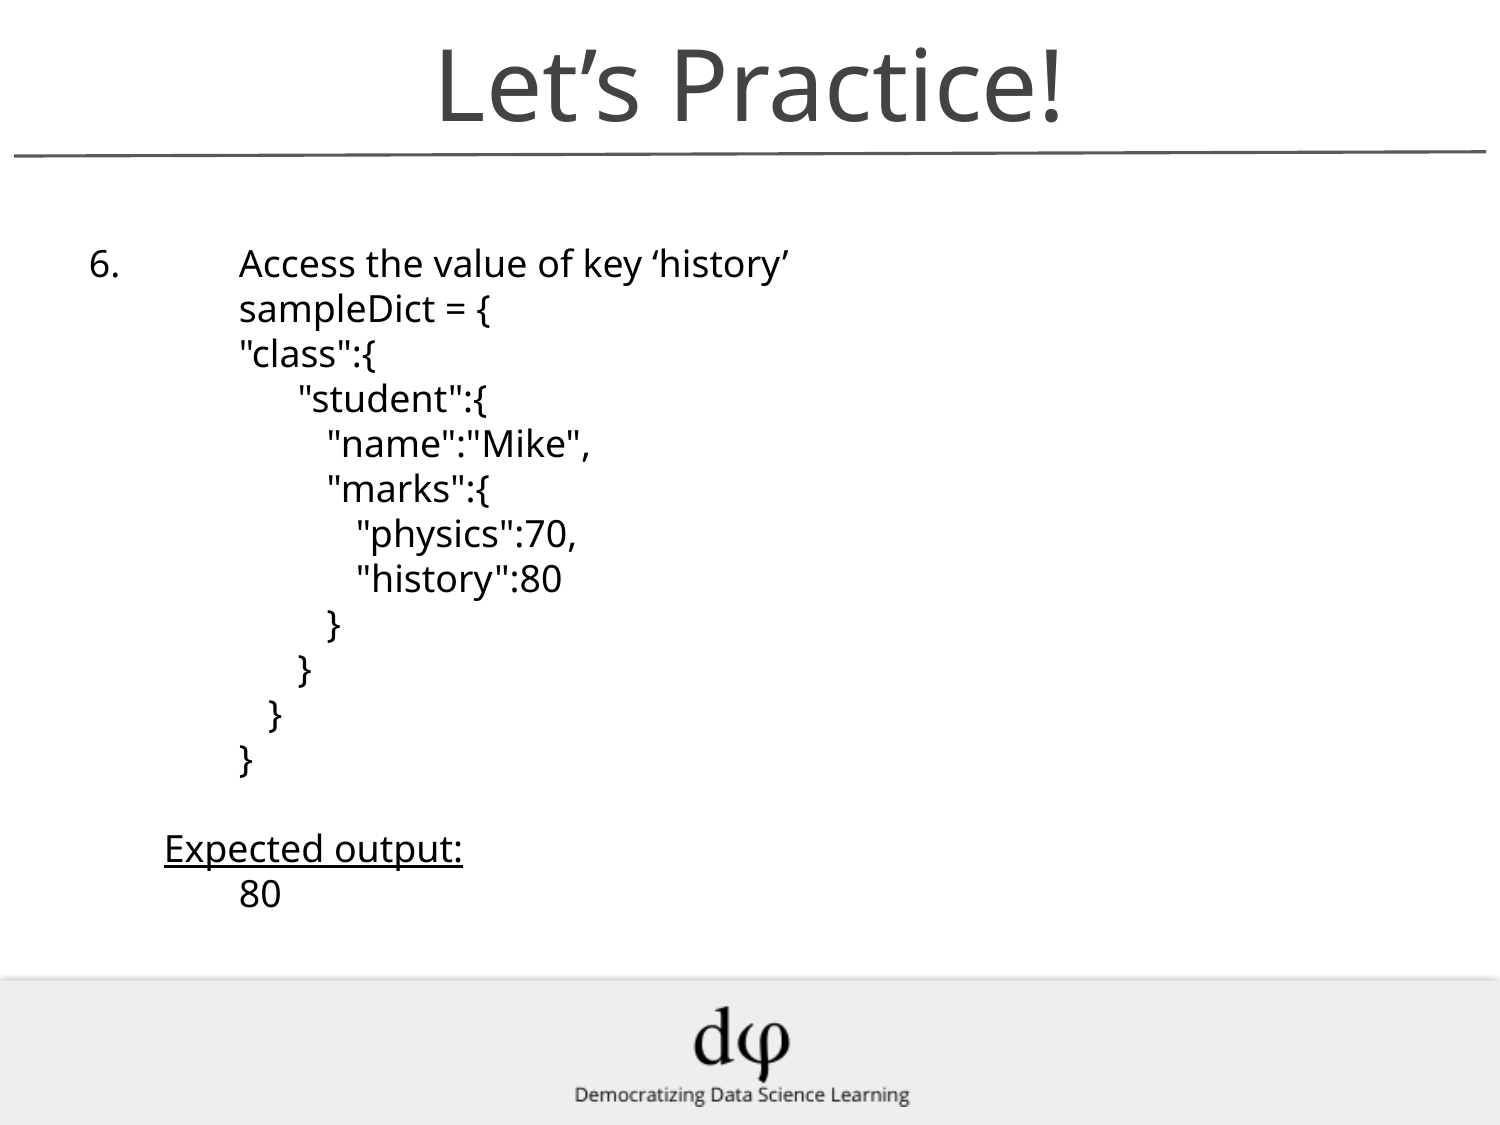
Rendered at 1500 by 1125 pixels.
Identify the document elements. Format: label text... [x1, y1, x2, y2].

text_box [0, 980, 1500, 1125]
text_box 6. Access the value of key ‘history’ sampleDict = { "class":{ "student":{ "name":"Mike", "marks":{ "physics":70, "history":80 } } } } Expected output: 80 [73, 224, 1450, 978]
text_box Let’s Practice! [122, 23, 1378, 150]
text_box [13, 151, 1487, 157]
